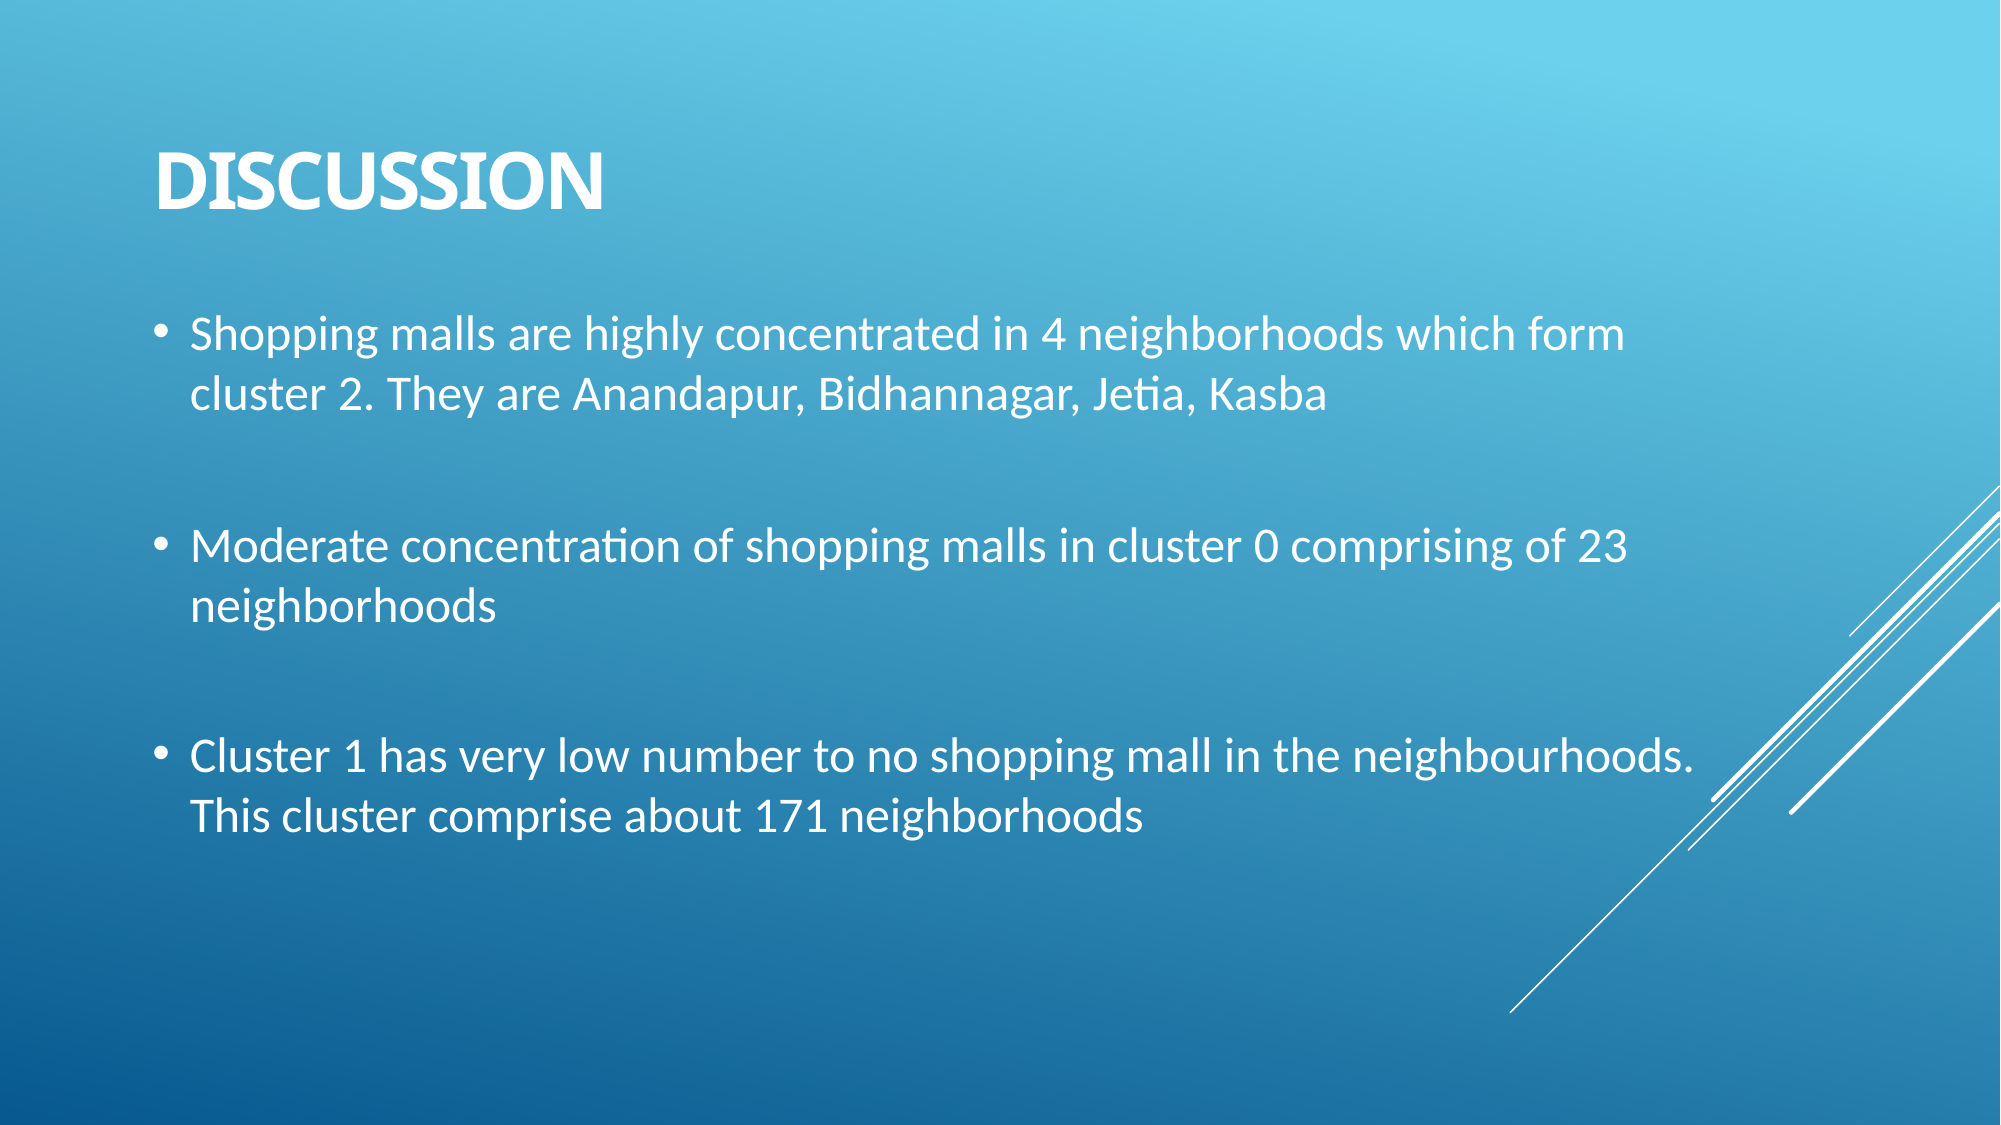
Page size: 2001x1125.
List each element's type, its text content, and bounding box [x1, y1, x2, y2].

text_box Shopping malls are highly concentrated in 4 neighborhoods which form cluster 2. They are Anandapur, Bidhannagar, Jetia, Kasba Moderate concentration of shopping malls in cluster 0 comprising of 23 neighborhoods Cluster 1 has very low number to no shopping mall in the neighbourhoods. This cluster comprise about 171 neighborhoods [150, 283, 1758, 918]
title Discussion [150, 82, 663, 273]
